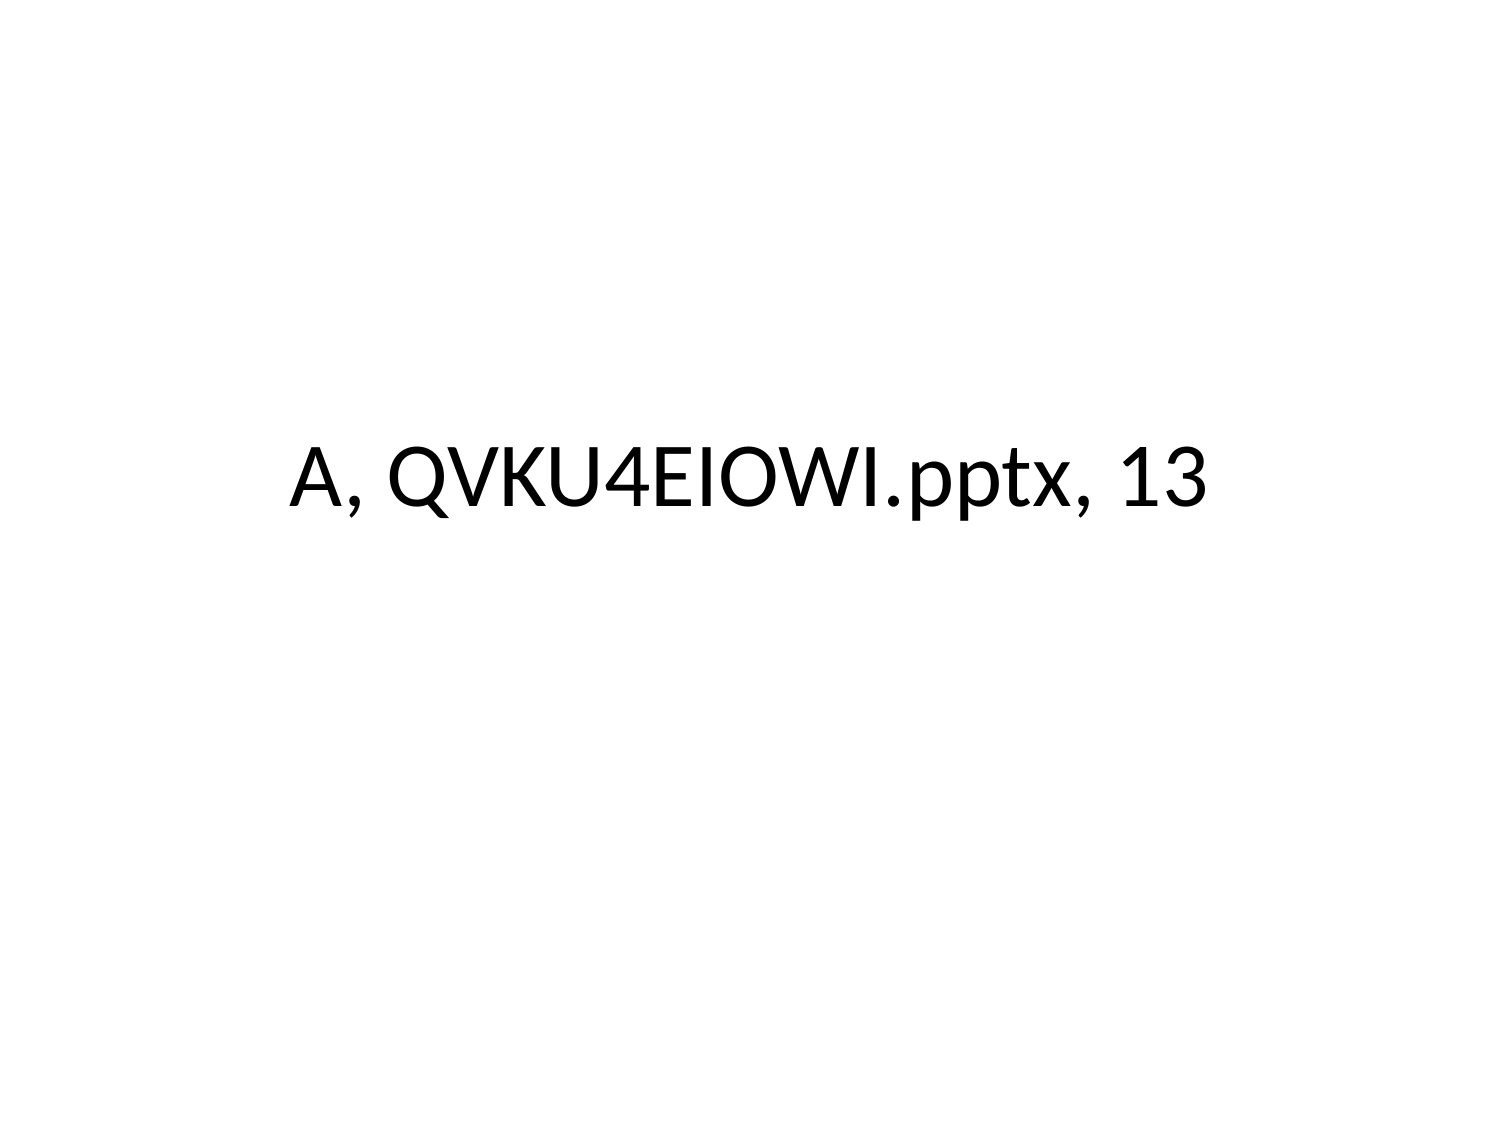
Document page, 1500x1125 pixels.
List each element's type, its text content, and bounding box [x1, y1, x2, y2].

title A, QVKU4EIOWI.pptx, 13 [112, 349, 1388, 591]
